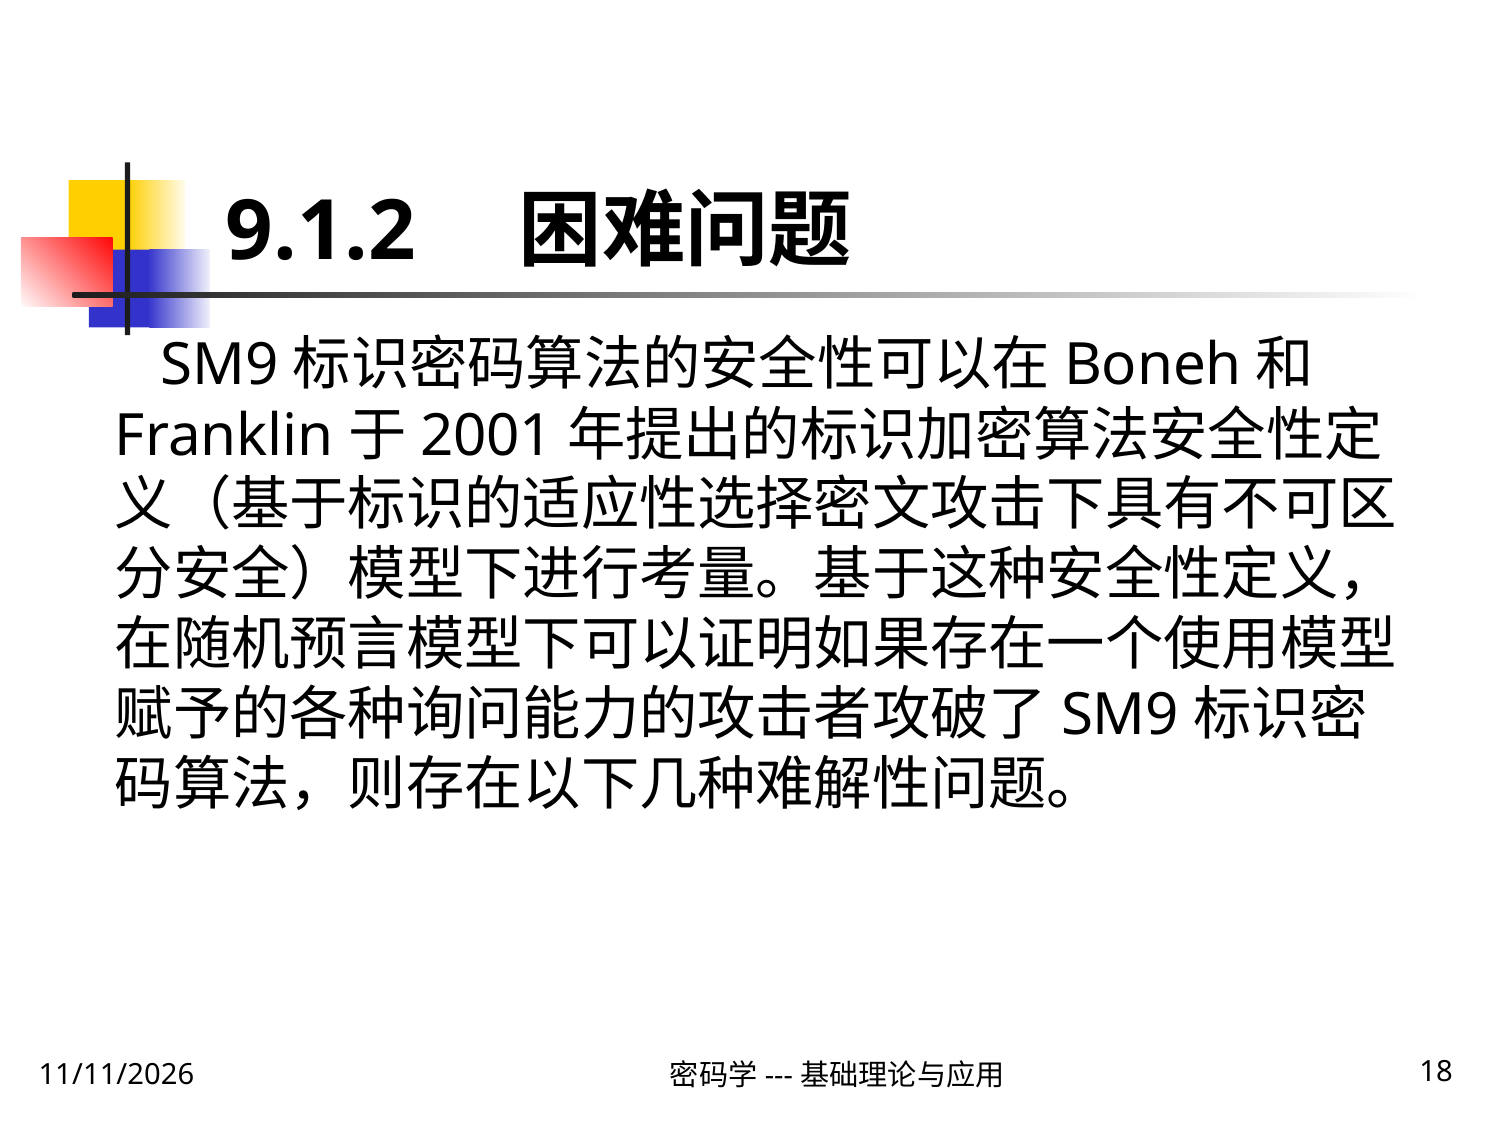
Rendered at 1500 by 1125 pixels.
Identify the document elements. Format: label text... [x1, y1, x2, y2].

slide_number 18 [1154, 1023, 1468, 1100]
footer 密码学---基础理论与应用 [599, 1023, 1076, 1100]
slide_number 2020\2\1 Saturday [23, 1027, 337, 1103]
text_box 9.1.2 困难问题 [211, 168, 1083, 284]
list SM9标识密码算法的安全性可以在Boneh和Franklin于2001年提出的标识加密算法安全性定义（基于标识的适应性选择密文攻击下具有不可区分安全）模型下进行考量。基于这种安全性定义，在随机预言模型下可以证明如果存在一个使用模型赋予的各种询问能力的攻击者攻破了SM9标识密码算法，则存在以下几种难解性问题。 [100, 318, 1437, 1018]
